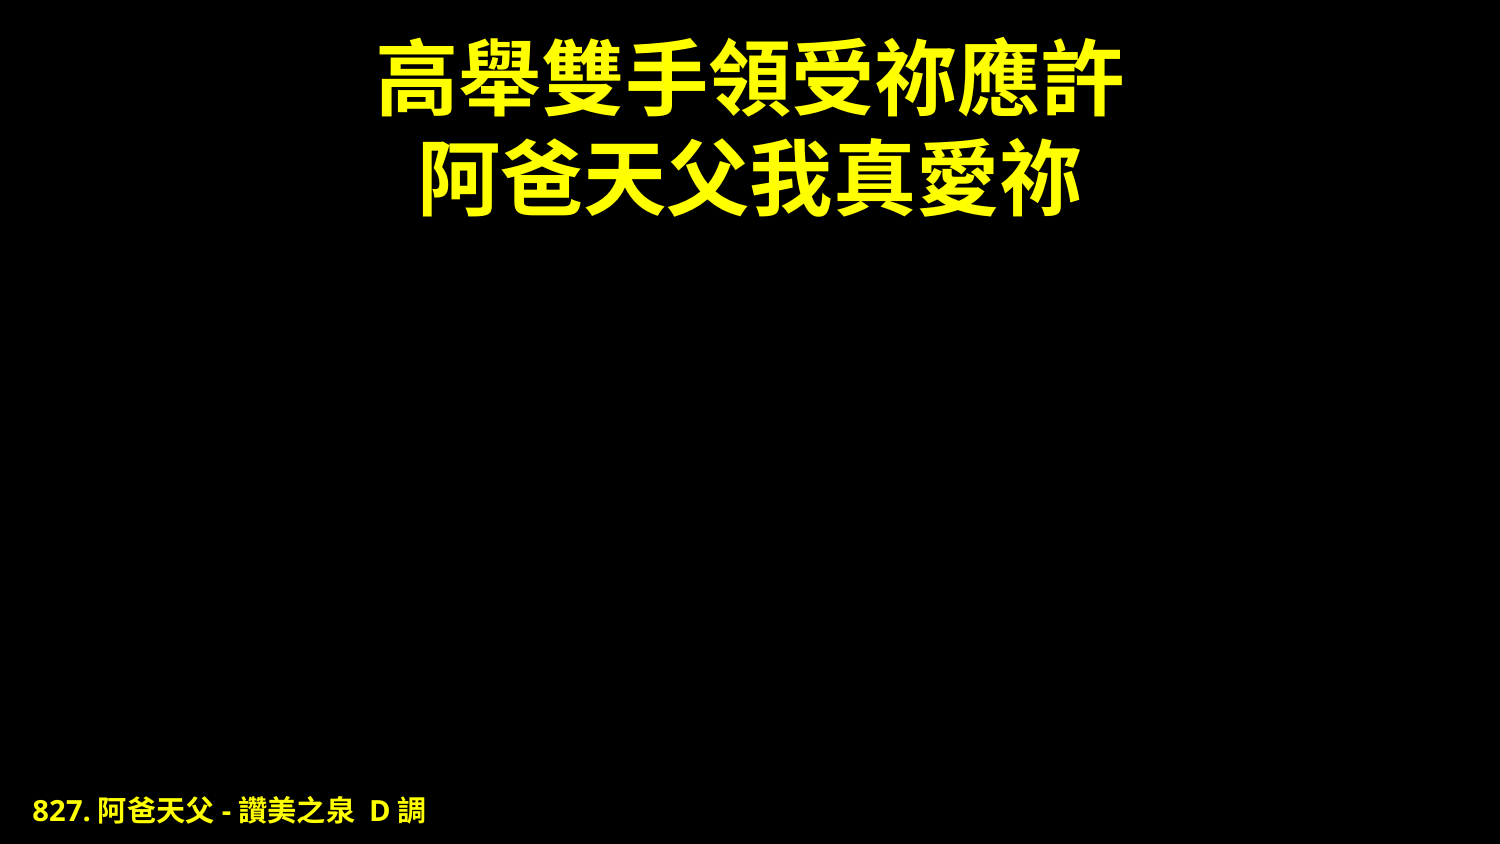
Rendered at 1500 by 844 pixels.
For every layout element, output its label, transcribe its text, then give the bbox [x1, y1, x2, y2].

text_box 827.阿爸天父-讚美之泉 D調 [17, 784, 656, 835]
title 高舉雙手領受祢應許 阿爸天父我真愛祢 [0, 55, 1500, 197]
